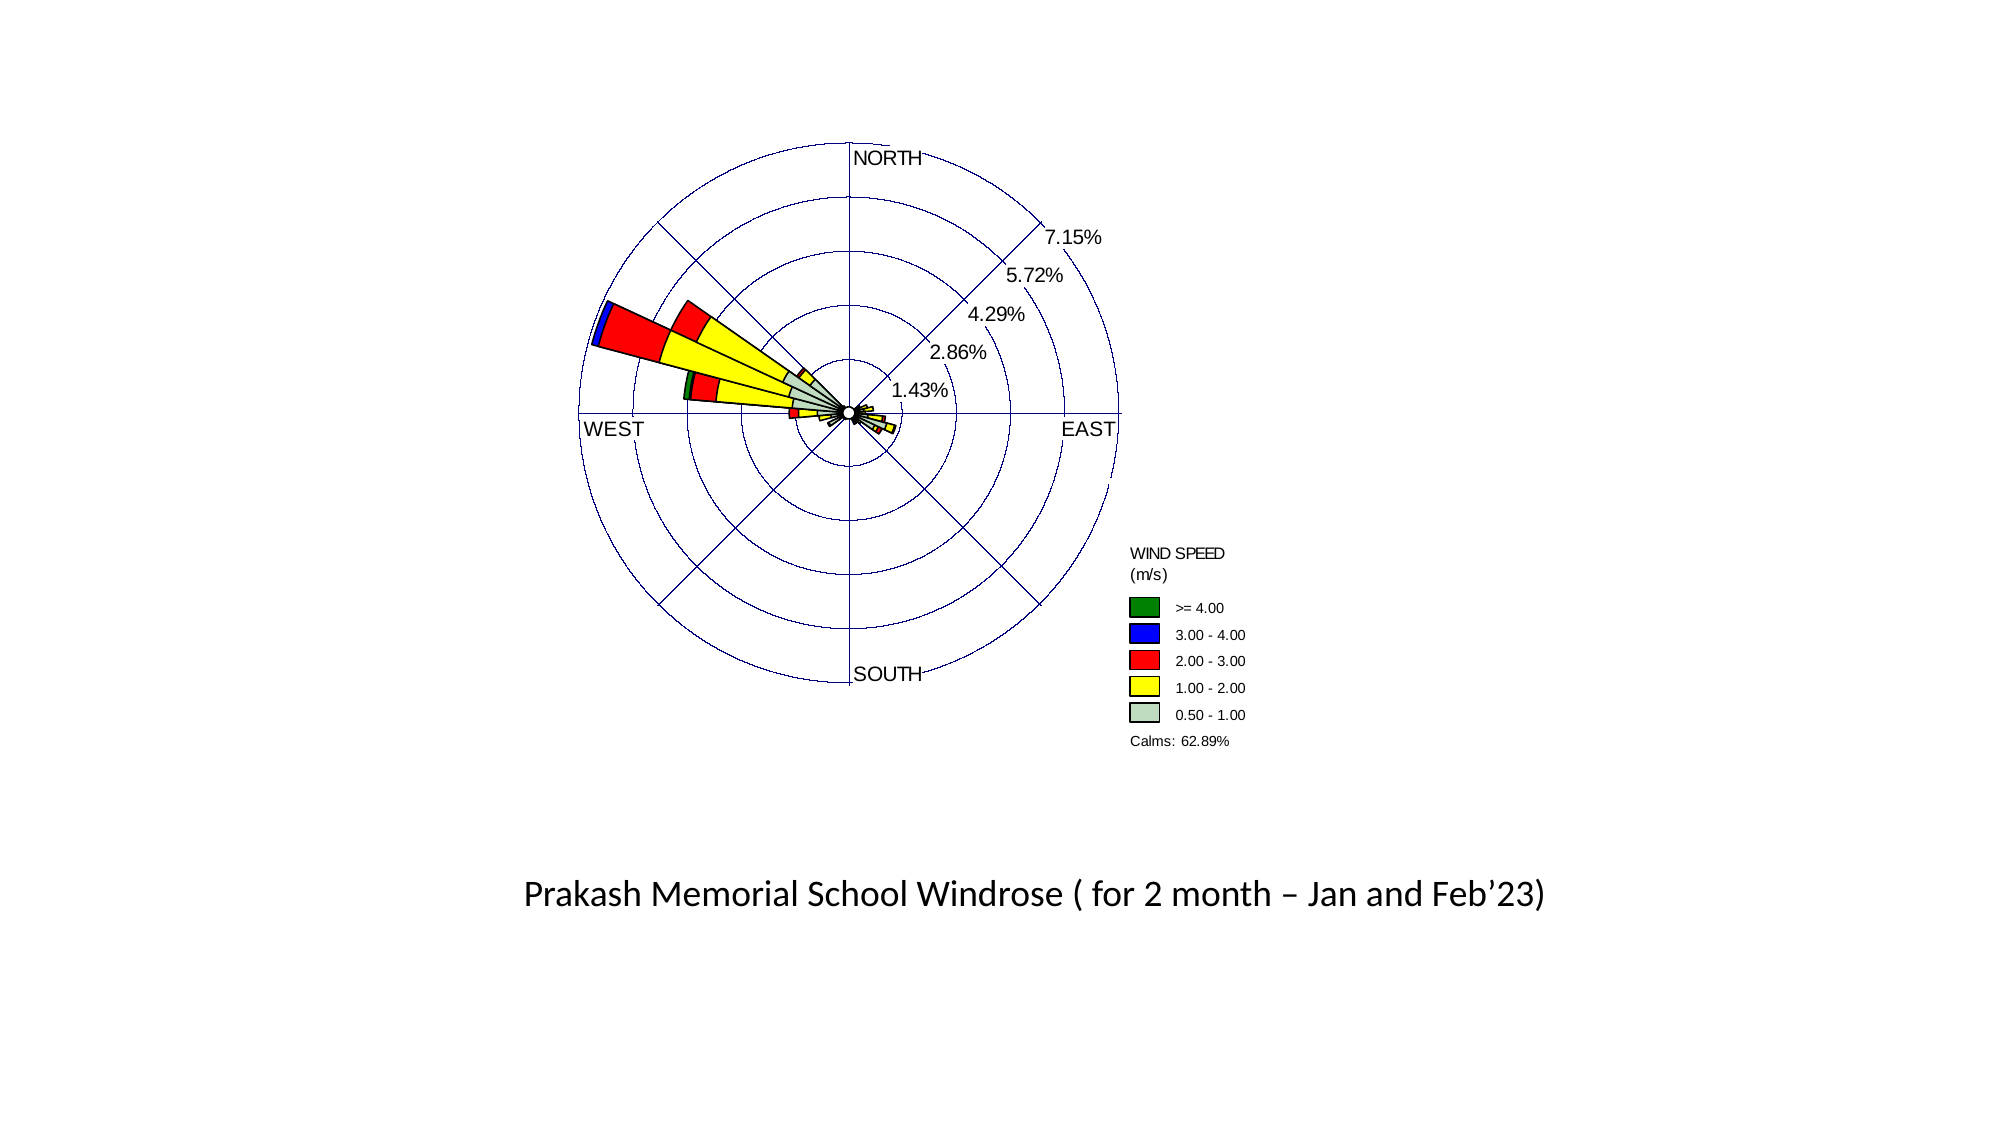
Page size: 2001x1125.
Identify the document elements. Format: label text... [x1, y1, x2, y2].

text_box Prakash Memorial School Windrose ( for 2 month – Jan and Feb’23) [1460, 861, 1571, 922]
picture [540, 103, 1460, 1022]
text_box Prakash Memorial School Windrose ( for 2 month – Jan and Feb’23) [508, 861, 540, 922]
